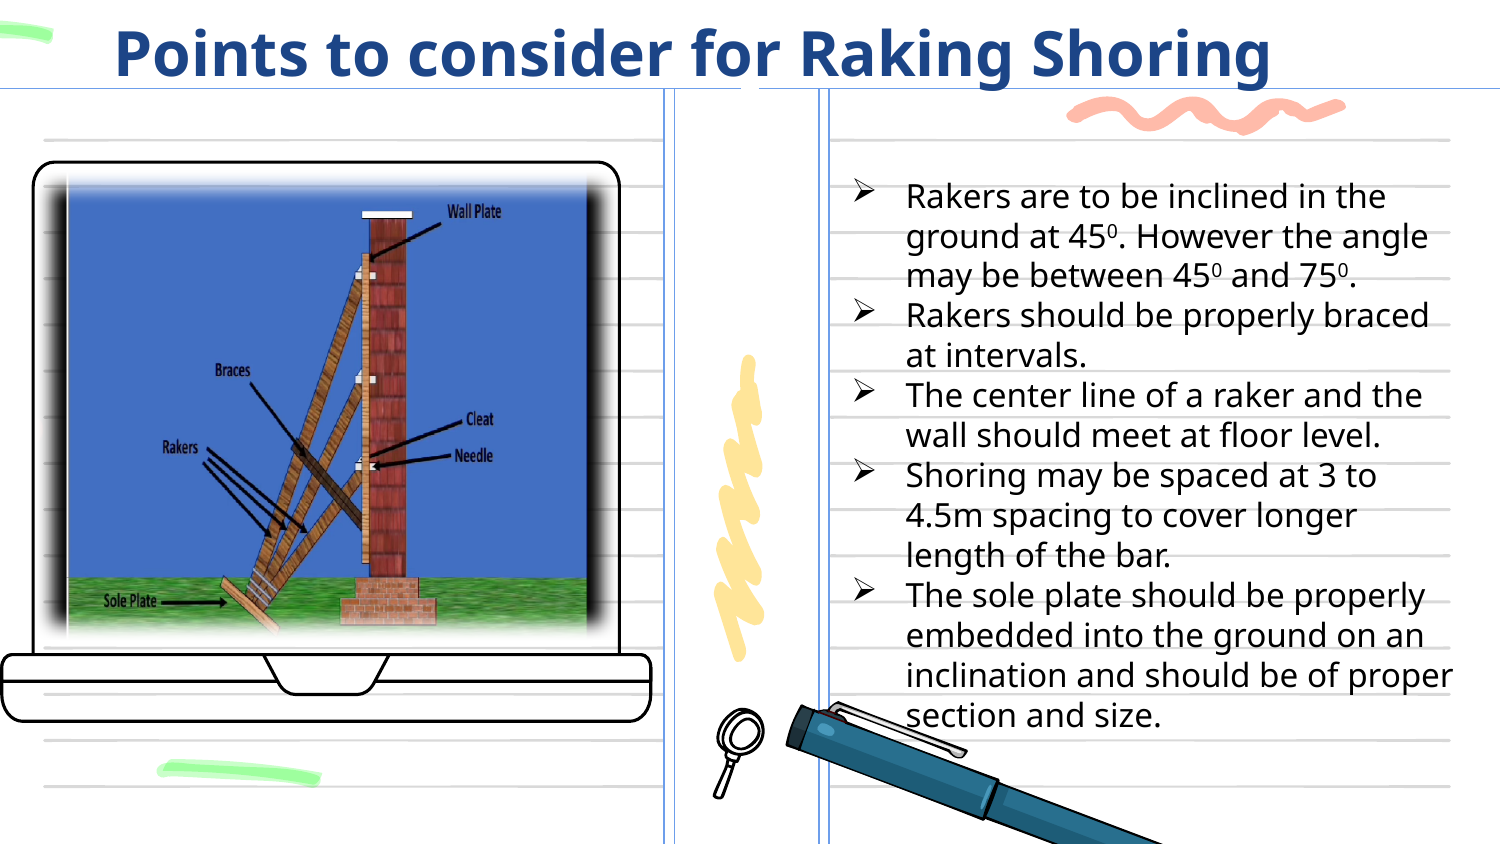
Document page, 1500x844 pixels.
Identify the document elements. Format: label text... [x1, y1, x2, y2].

subtitle Rakers are to be inclined in the ground at 450. However the angle may be between 450 and 750. Rakers should be properly braced at intervals. The center line of a raker and the wall should meet at floor level. Shoring may be spaced at 3 to 4.5m spacing to cover longer length of the bar. The sole plate should be properly embedded into the ground on an inclination and should be of proper section and size. [815, 159, 1478, 747]
picture [33, 169, 619, 641]
title Points to consider for Raking Shoring [52, 0, 1336, 114]
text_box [775, 746, 1347, 844]
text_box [1063, 96, 1351, 136]
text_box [155, 758, 325, 789]
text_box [1, 161, 651, 722]
text_box [712, 707, 765, 800]
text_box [624, 481, 903, 536]
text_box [0, 17, 56, 47]
